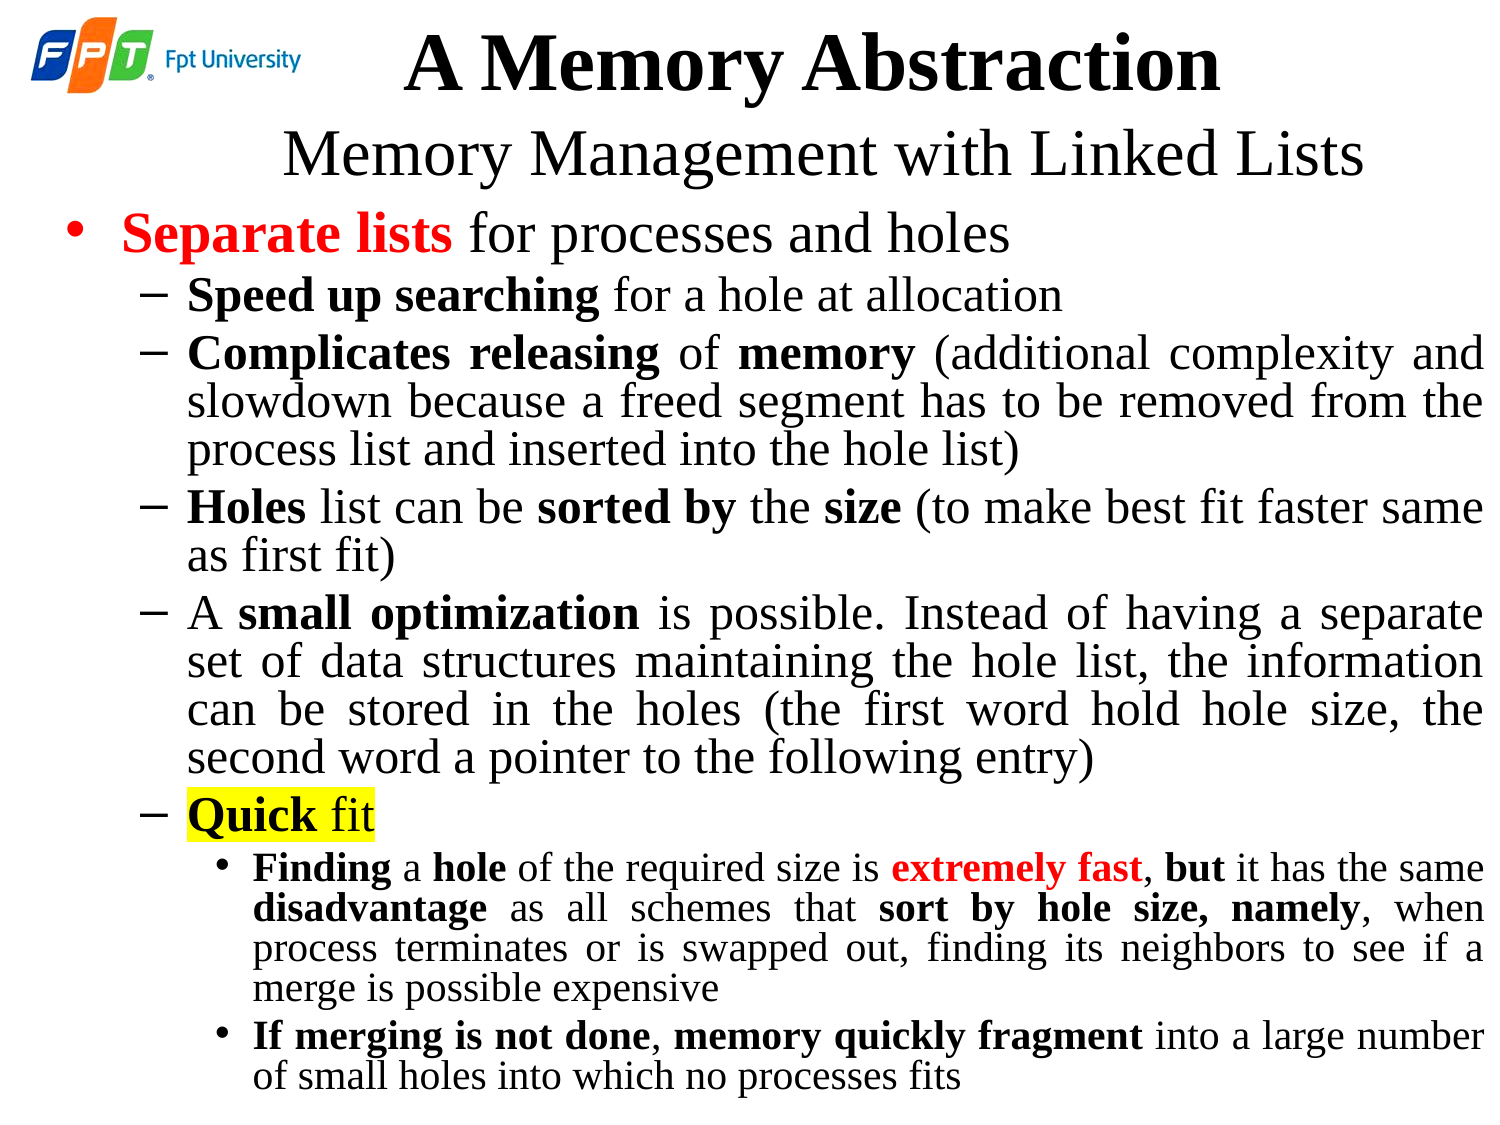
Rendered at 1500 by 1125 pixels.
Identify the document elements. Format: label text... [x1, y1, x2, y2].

list Separate lists for processes and holes Speed up searching for a hole at allocation Complicates releasing of memory (additional complexity and slowdown because a freed segment has to be removed from the process list and inserted into the hole list) Holes list can be sorted by the size (to make best fit faster same as first fit) A small optimization is possible. Instead of having a separate set of data structures maintaining the hole list, the information can be stored in the holes (the first word hold hole size, the second word a pointer to the following entry) Quick fit Finding a hole of the required size is extremely fast, but it has the same disadvantage as all schemes that sort by hole size, namely, when process terminates or is swapped out, finding its neighbors to see if a merge is possible expensive If merging is not done, memory quickly fragment into a large number of small holes into which no processes fits [50, 200, 1500, 1125]
title A Memory Abstraction Memory Management with Linked Lists [150, 0, 1500, 188]
picture [0, 0, 150, 122]
